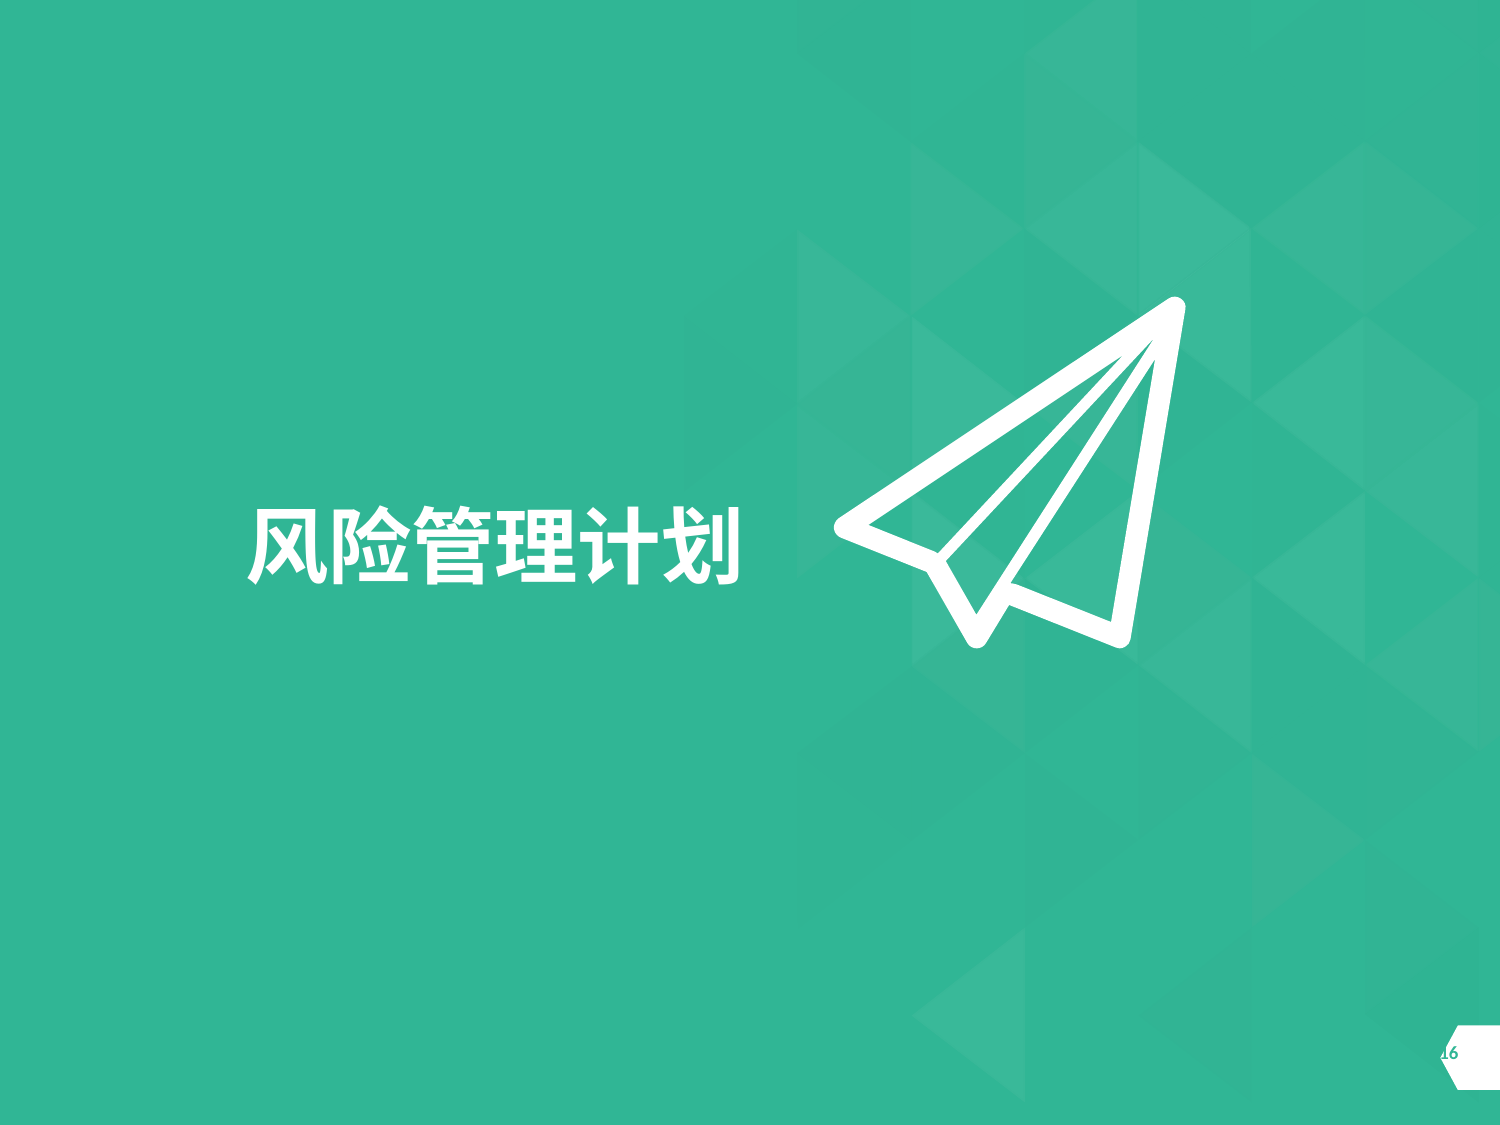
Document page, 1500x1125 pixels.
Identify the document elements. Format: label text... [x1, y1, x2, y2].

text_box 风险管理计划 [230, 486, 760, 602]
text_box [833, 296, 1186, 649]
